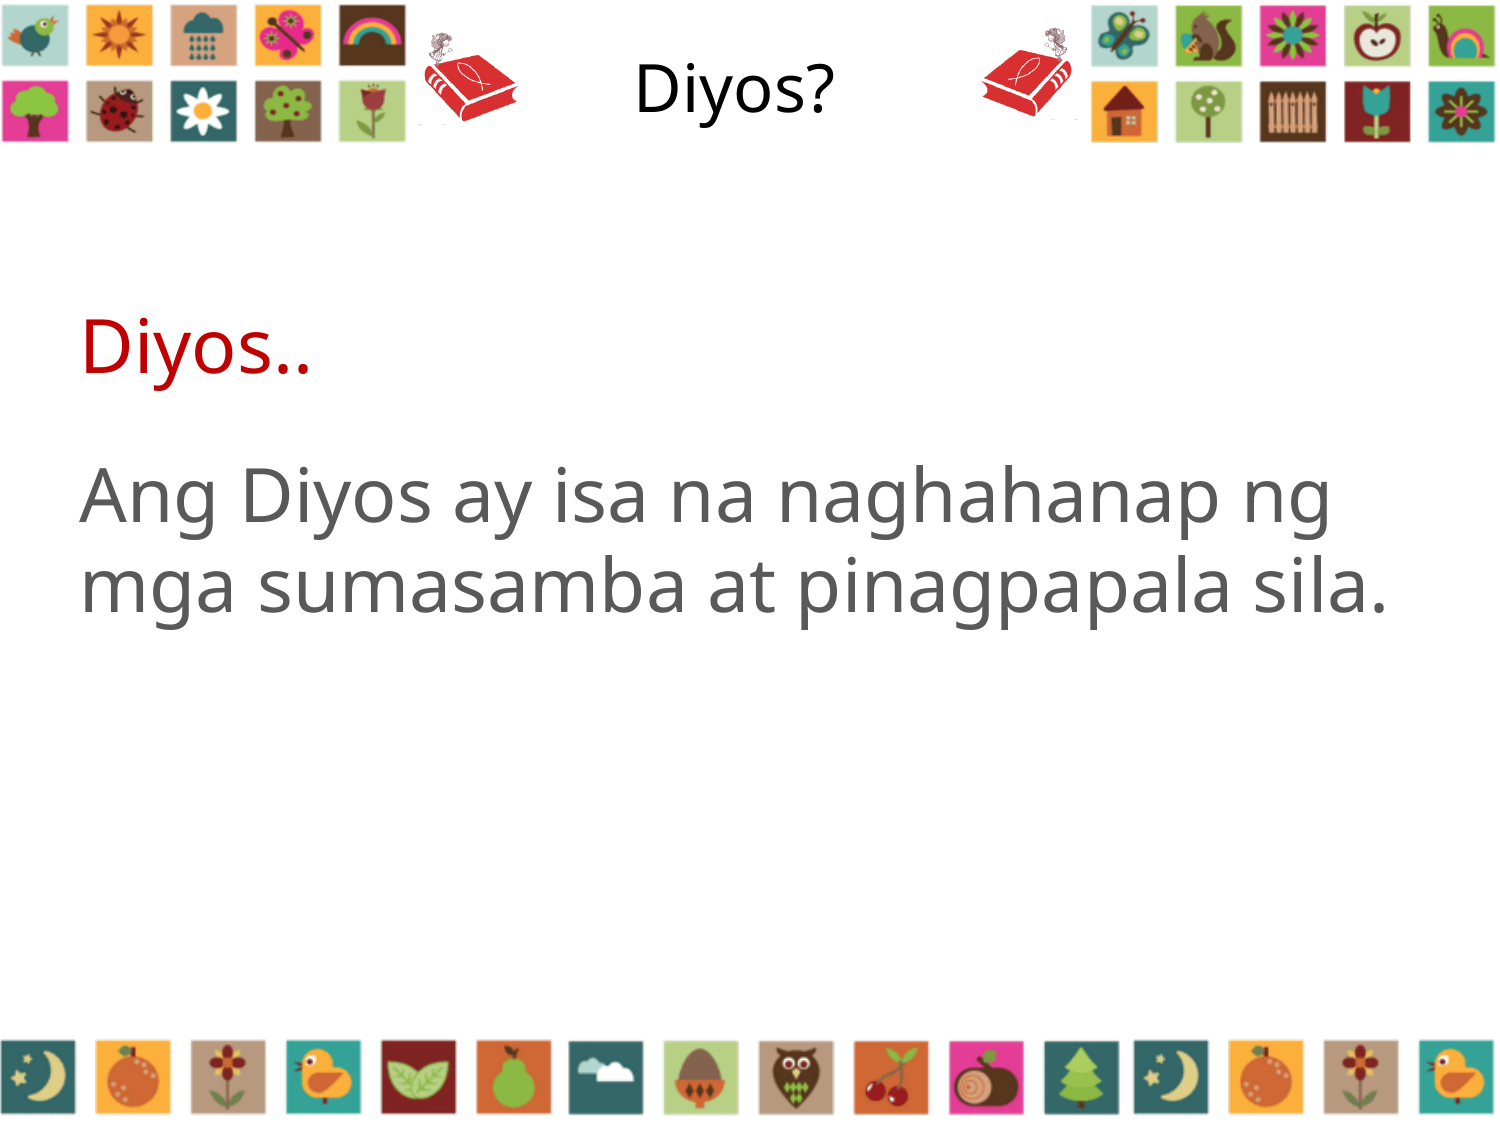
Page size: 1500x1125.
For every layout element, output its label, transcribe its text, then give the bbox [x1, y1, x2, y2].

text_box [0, 1028, 1500, 1118]
picture [950, 3, 1500, 150]
text_box Diyos? [544, 38, 1076, 134]
text_box Ang Diyos ay isa na naghahanap ng mga sumasamba at pinagpapala sila. [64, 440, 1412, 635]
picture [0, 3, 550, 150]
text_box Diyos.. [64, 290, 1412, 396]
